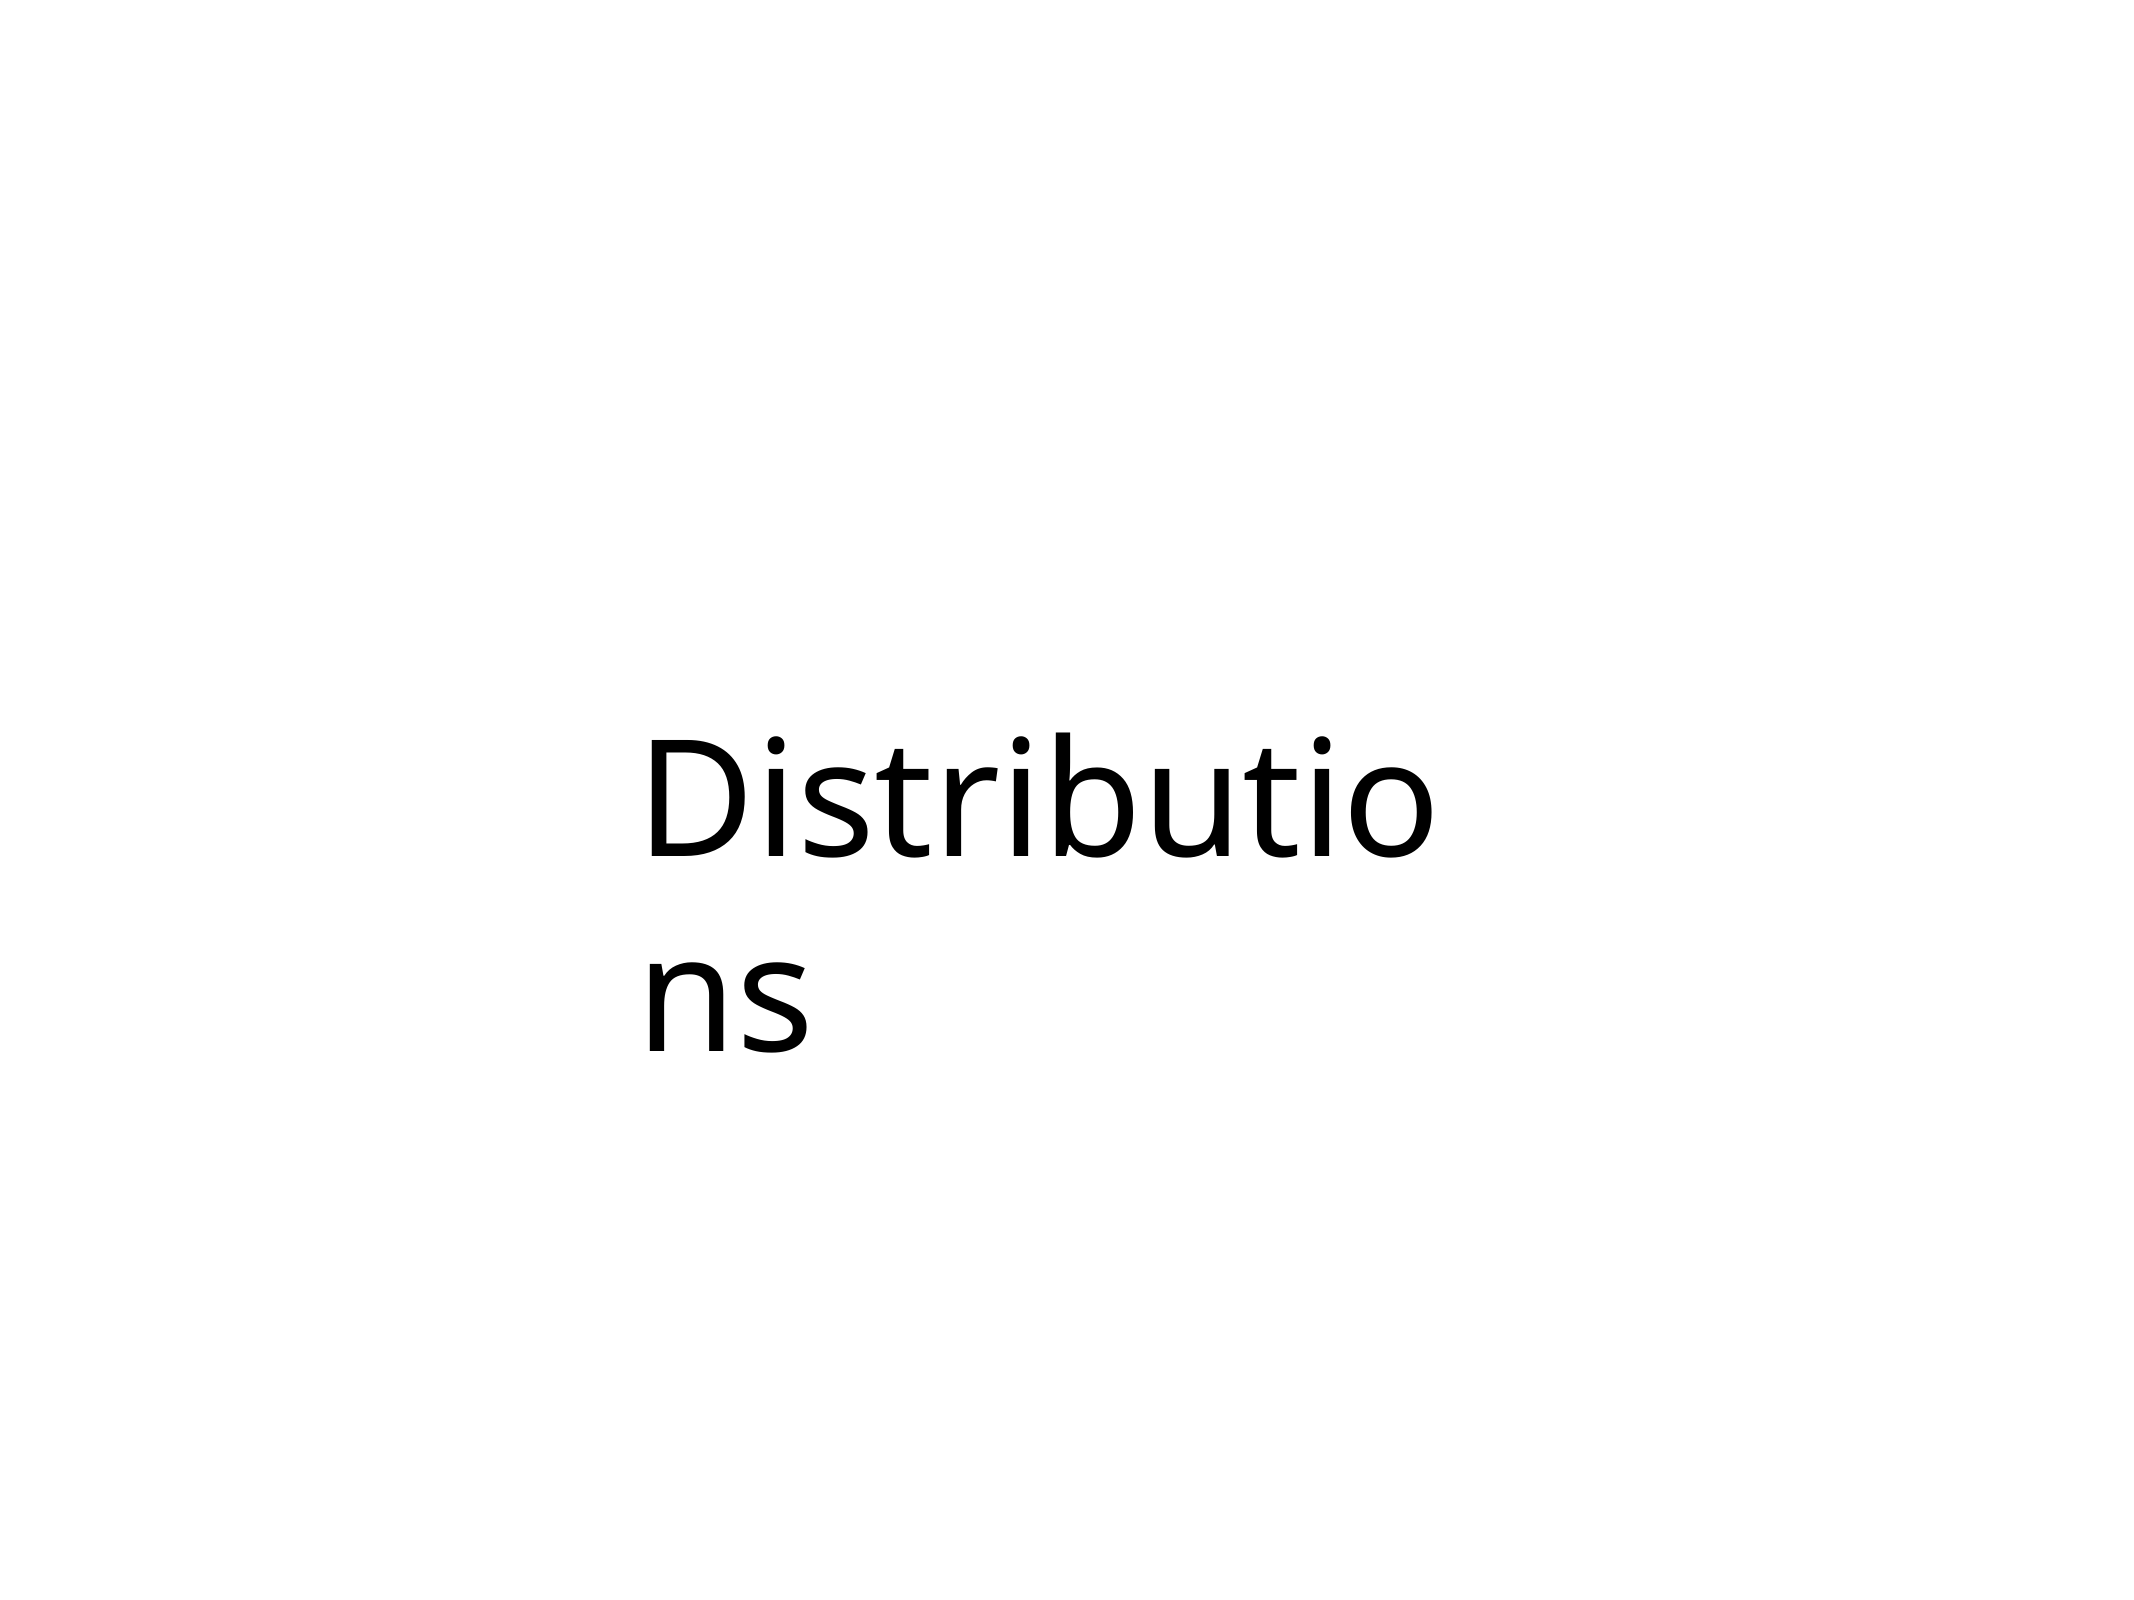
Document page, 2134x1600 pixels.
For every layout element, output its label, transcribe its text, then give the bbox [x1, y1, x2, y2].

title Distributions [634, 693, 1499, 1084]
